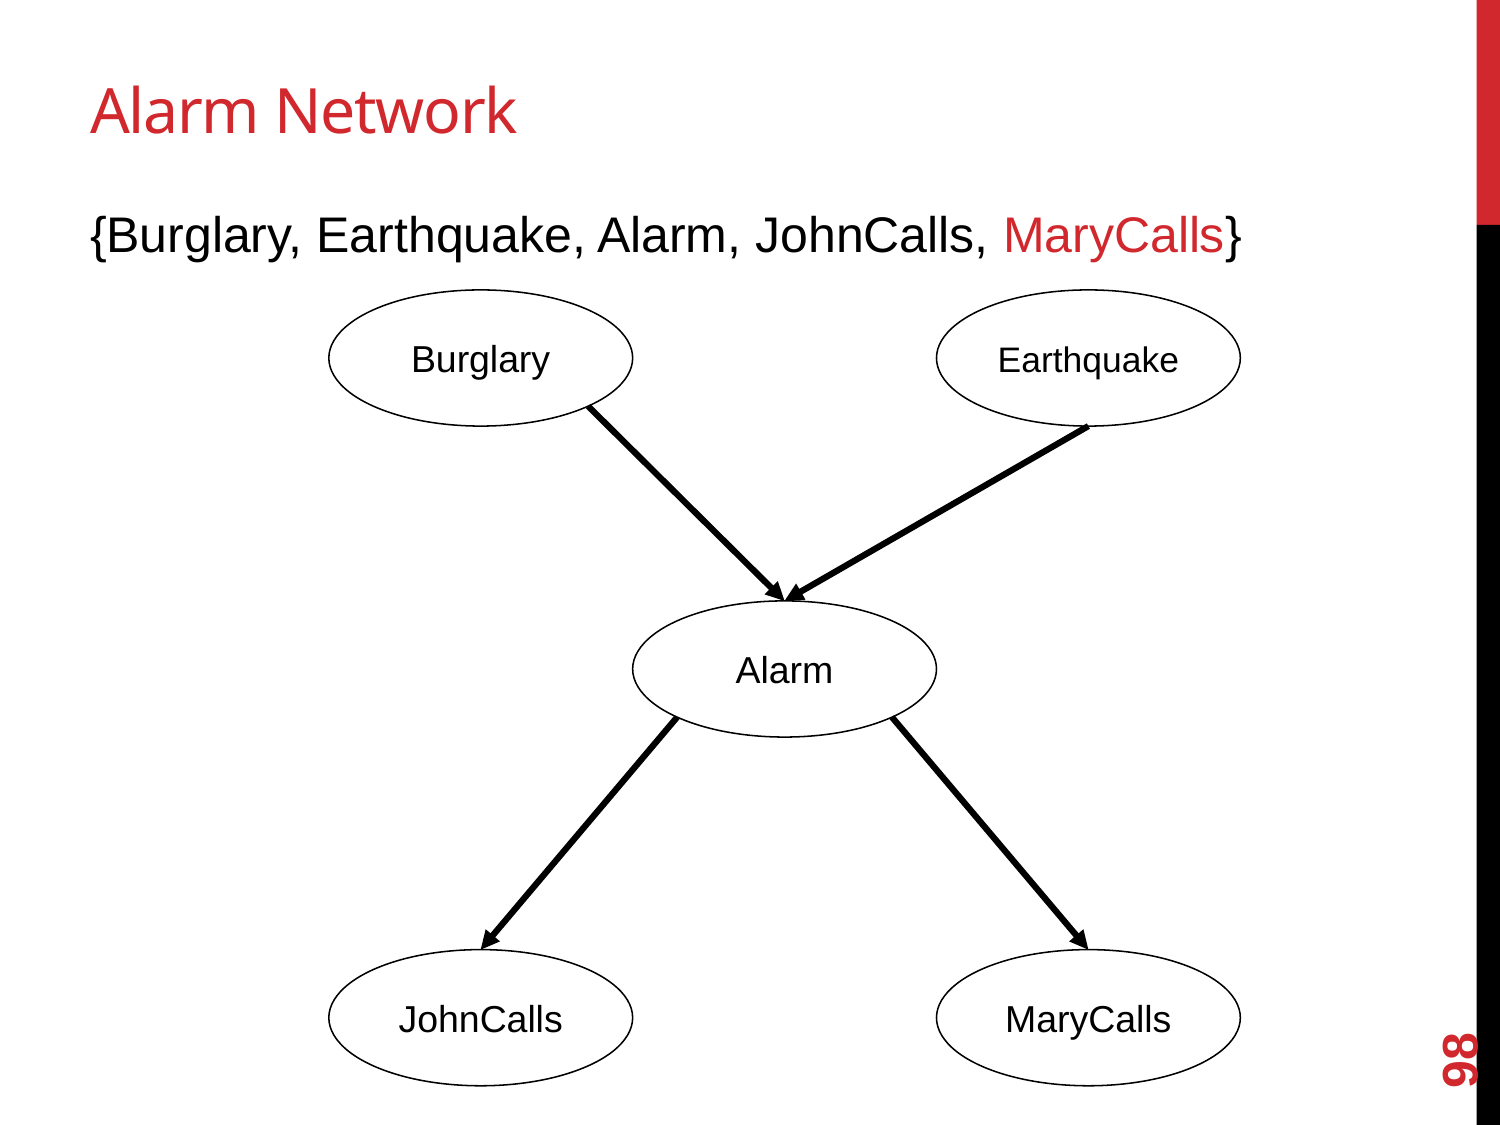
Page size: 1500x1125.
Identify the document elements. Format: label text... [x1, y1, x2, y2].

list {Burglary, Earthquake, Alarm, JohnCalls, MaryCalls} [75, 195, 1401, 1104]
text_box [891, 716, 1089, 951]
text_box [784, 425, 1089, 602]
title Alarm Network [75, 25, 1401, 154]
slide_number 98 [1427, 887, 1488, 1104]
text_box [480, 716, 678, 951]
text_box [587, 405, 785, 602]
